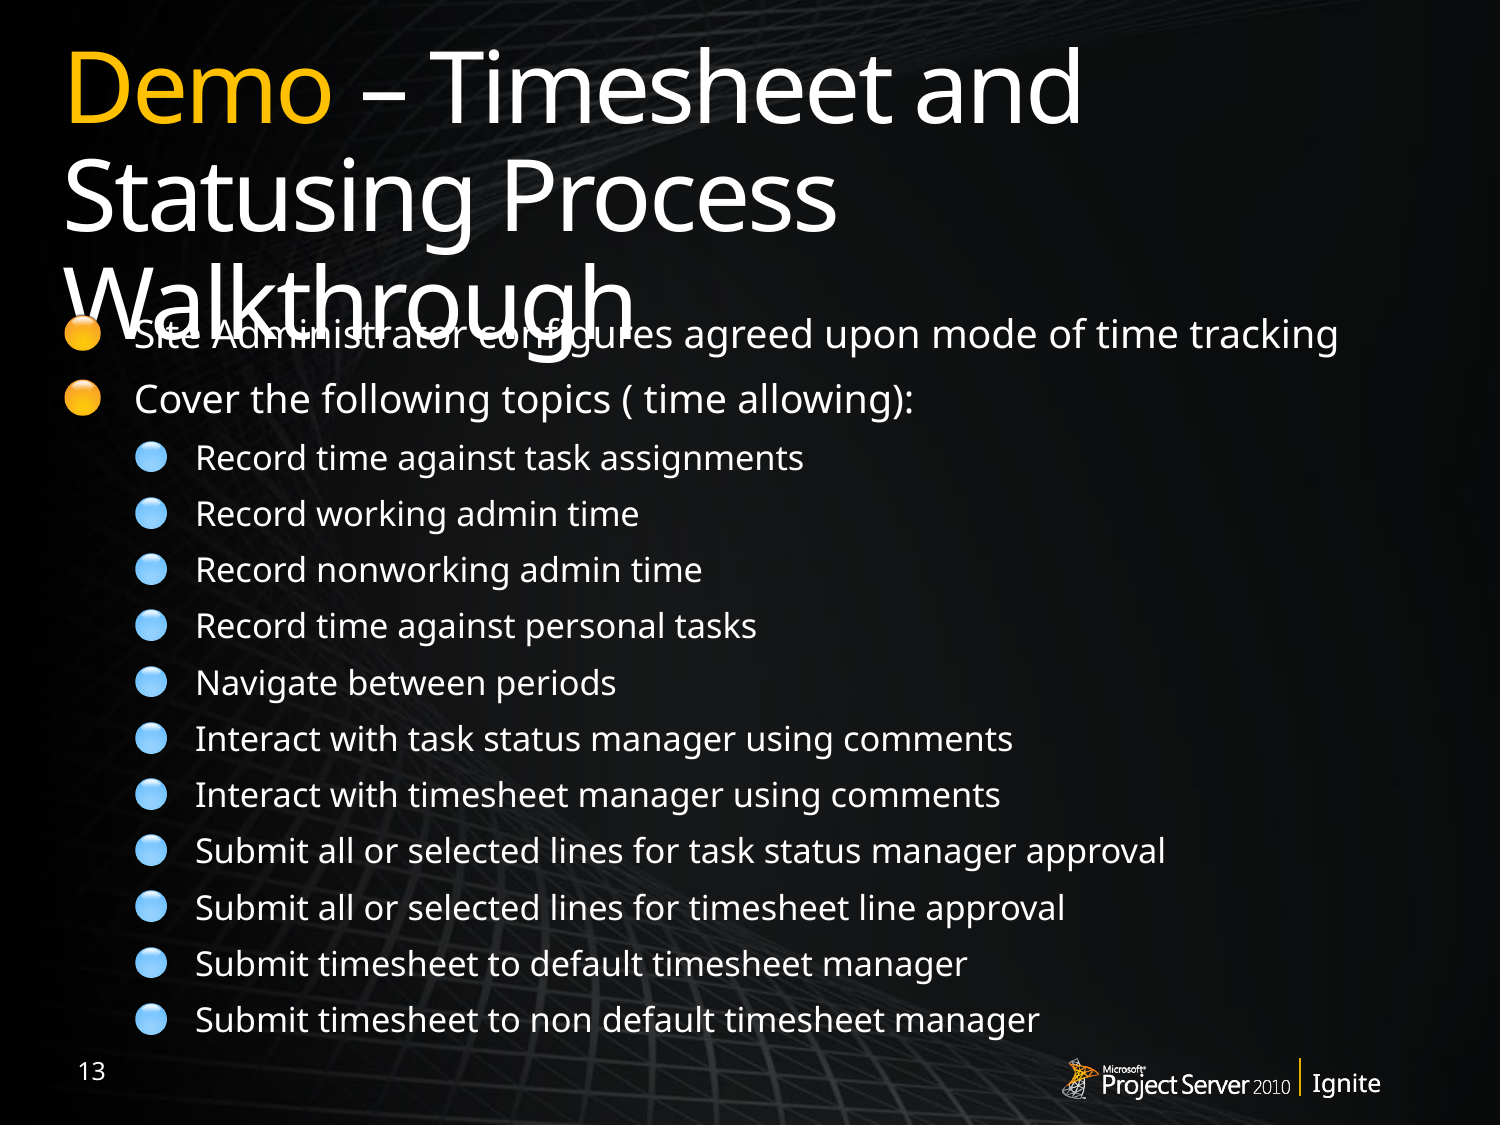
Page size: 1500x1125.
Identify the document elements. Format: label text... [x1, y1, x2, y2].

picture [0, 0, 1500, 1125]
title Demo – Timesheet and Statusing Process Walkthrough [62, 37, 1438, 256]
list Site Administrator configures agreed upon mode of time tracking Cover the following topics ( time allowing): Record time against task assignments Record working admin time Record nonworking admin time Record time against personal tasks Navigate between periods Interact with task status manager using comments Interact with timesheet manager using comments Submit all or selected lines for task status manager approval Submit all or selected lines for timesheet line approval Submit timesheet to default timesheet manager Submit timesheet to non default timesheet manager [62, 299, 1438, 1050]
slide_number 13 [62, 1042, 413, 1103]
